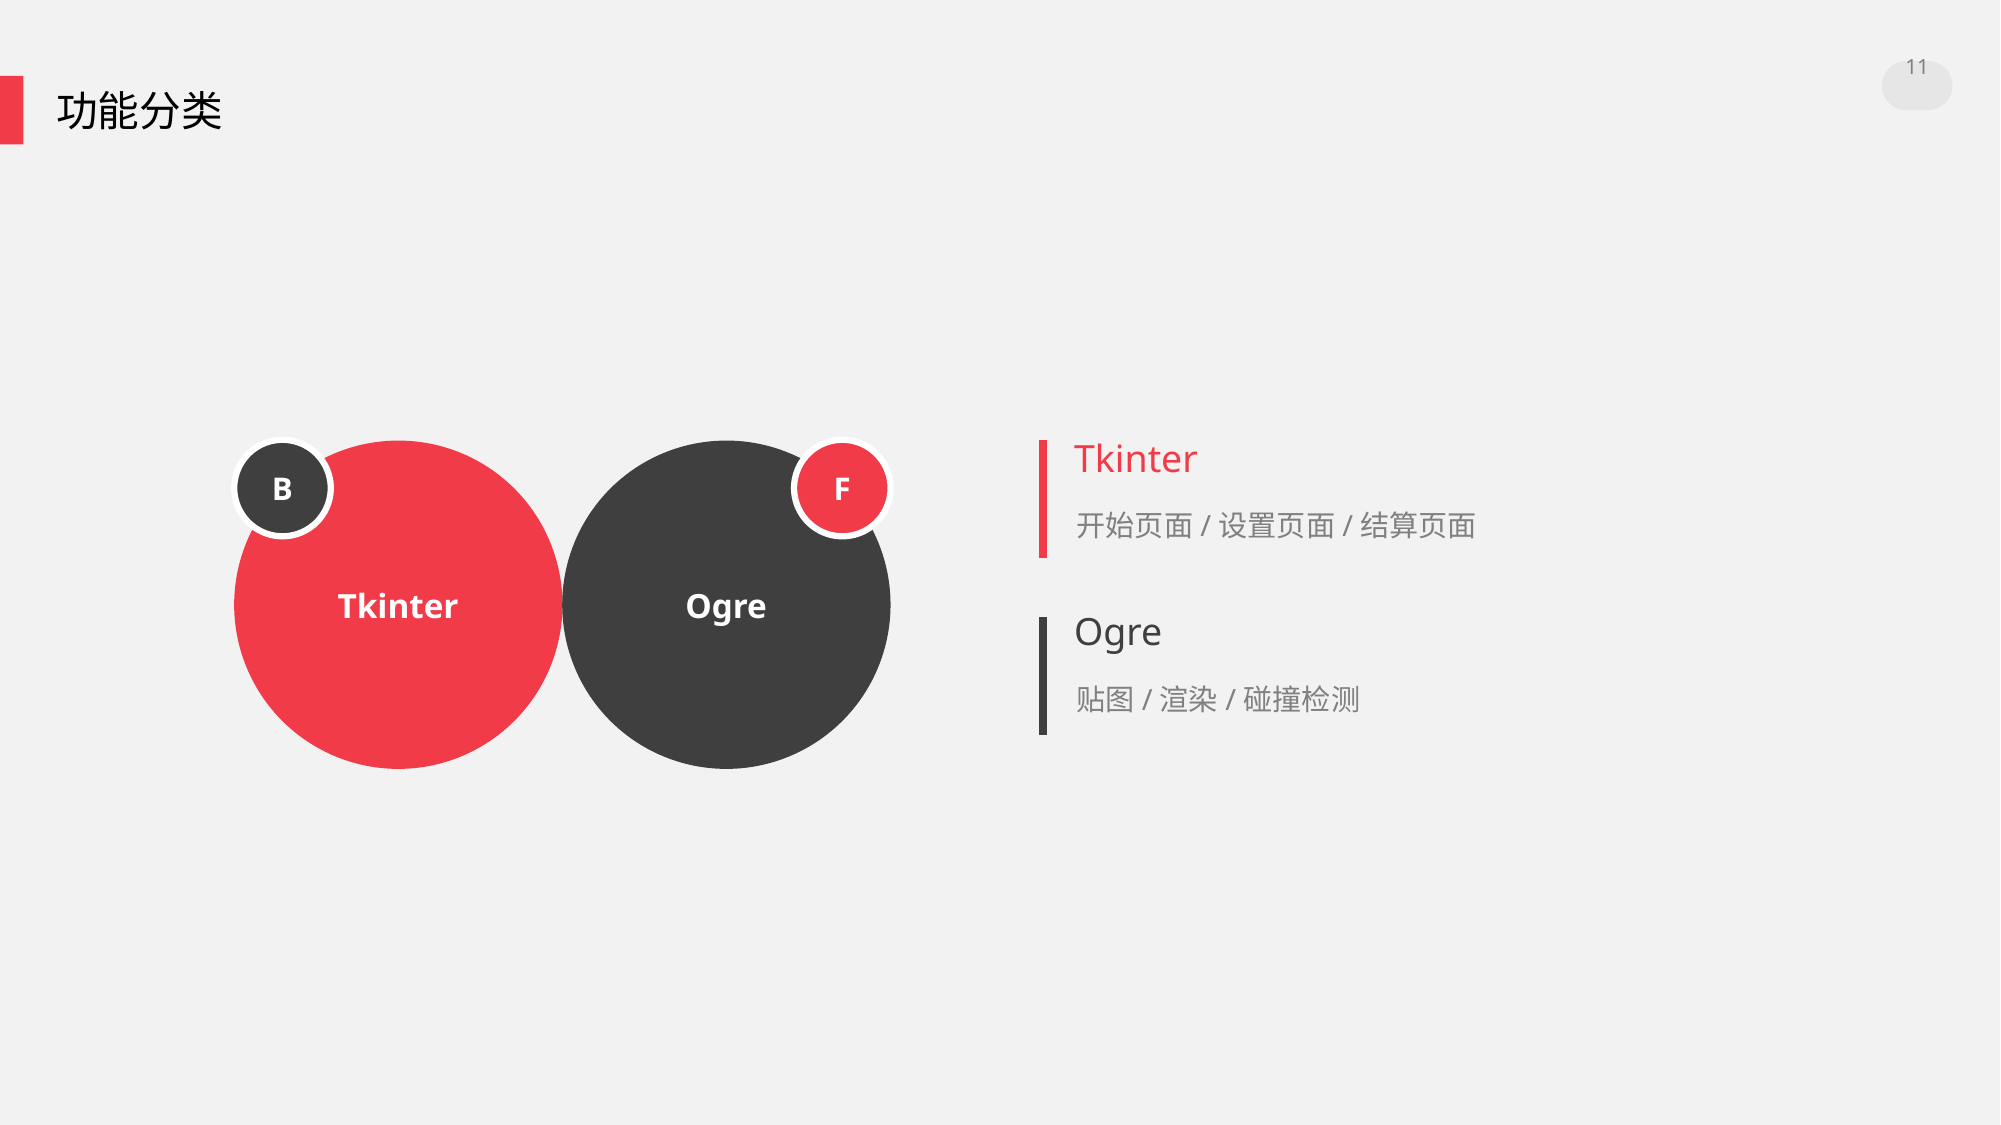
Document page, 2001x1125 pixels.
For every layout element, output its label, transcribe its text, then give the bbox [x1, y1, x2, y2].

text_box B [233, 438, 332, 538]
text_box Ogre [561, 439, 892, 770]
text_box Ogre [1074, 613, 1778, 664]
text_box 功能分类 [41, 82, 668, 152]
slide_number 11 [1881, 53, 1953, 118]
text_box Tkinter [233, 439, 562, 770]
text_box 开始页面/设置页面/结算页面 [1076, 490, 1778, 575]
text_box Tkinter [1074, 439, 1778, 490]
text_box 贴图/渲染/碰撞检测 [1076, 664, 1778, 749]
text_box F [793, 438, 892, 538]
